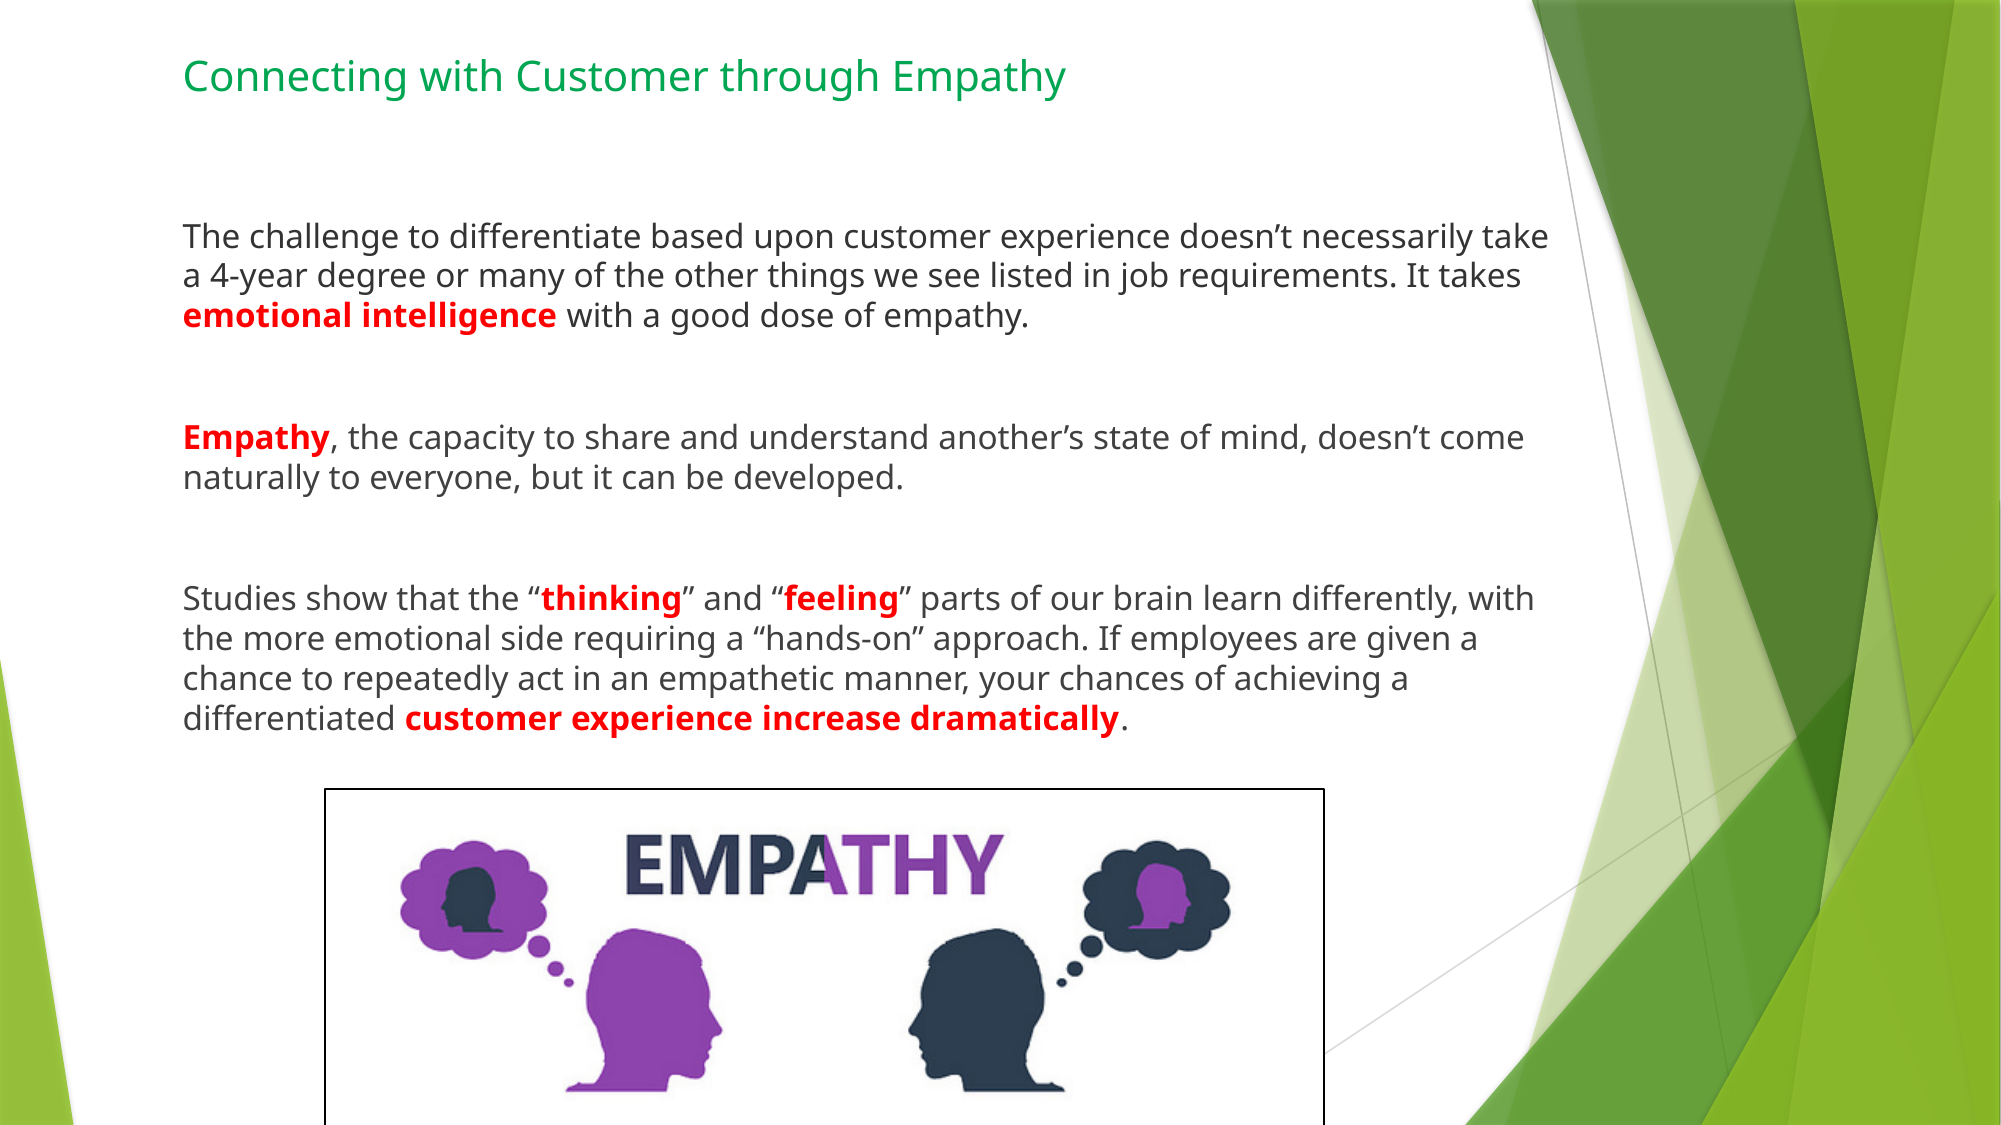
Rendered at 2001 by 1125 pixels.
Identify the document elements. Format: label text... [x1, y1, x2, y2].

list The challenge to differentiate based upon customer experience doesn’t necessarily take a 4-year degree or many of the other things we see listed in job requirements. It takes emotional intelligence with a good dose of empathy. Empathy, the capacity to share and understand another’s state of mind, doesn’t come naturally to everyone, but it can be developed. Studies show that the “thinking” and “feeling” parts of our brain learn differently, with the more emotional side requiring a “hands-on” approach. If employees are given a chance to repeatedly act in an empathetic manner, your chances of achieving a differentiated customer experience increase dramatically. [167, 146, 1578, 1049]
title Connecting with Customer through Empathy [167, 42, 1578, 146]
picture [325, 789, 1324, 1125]
